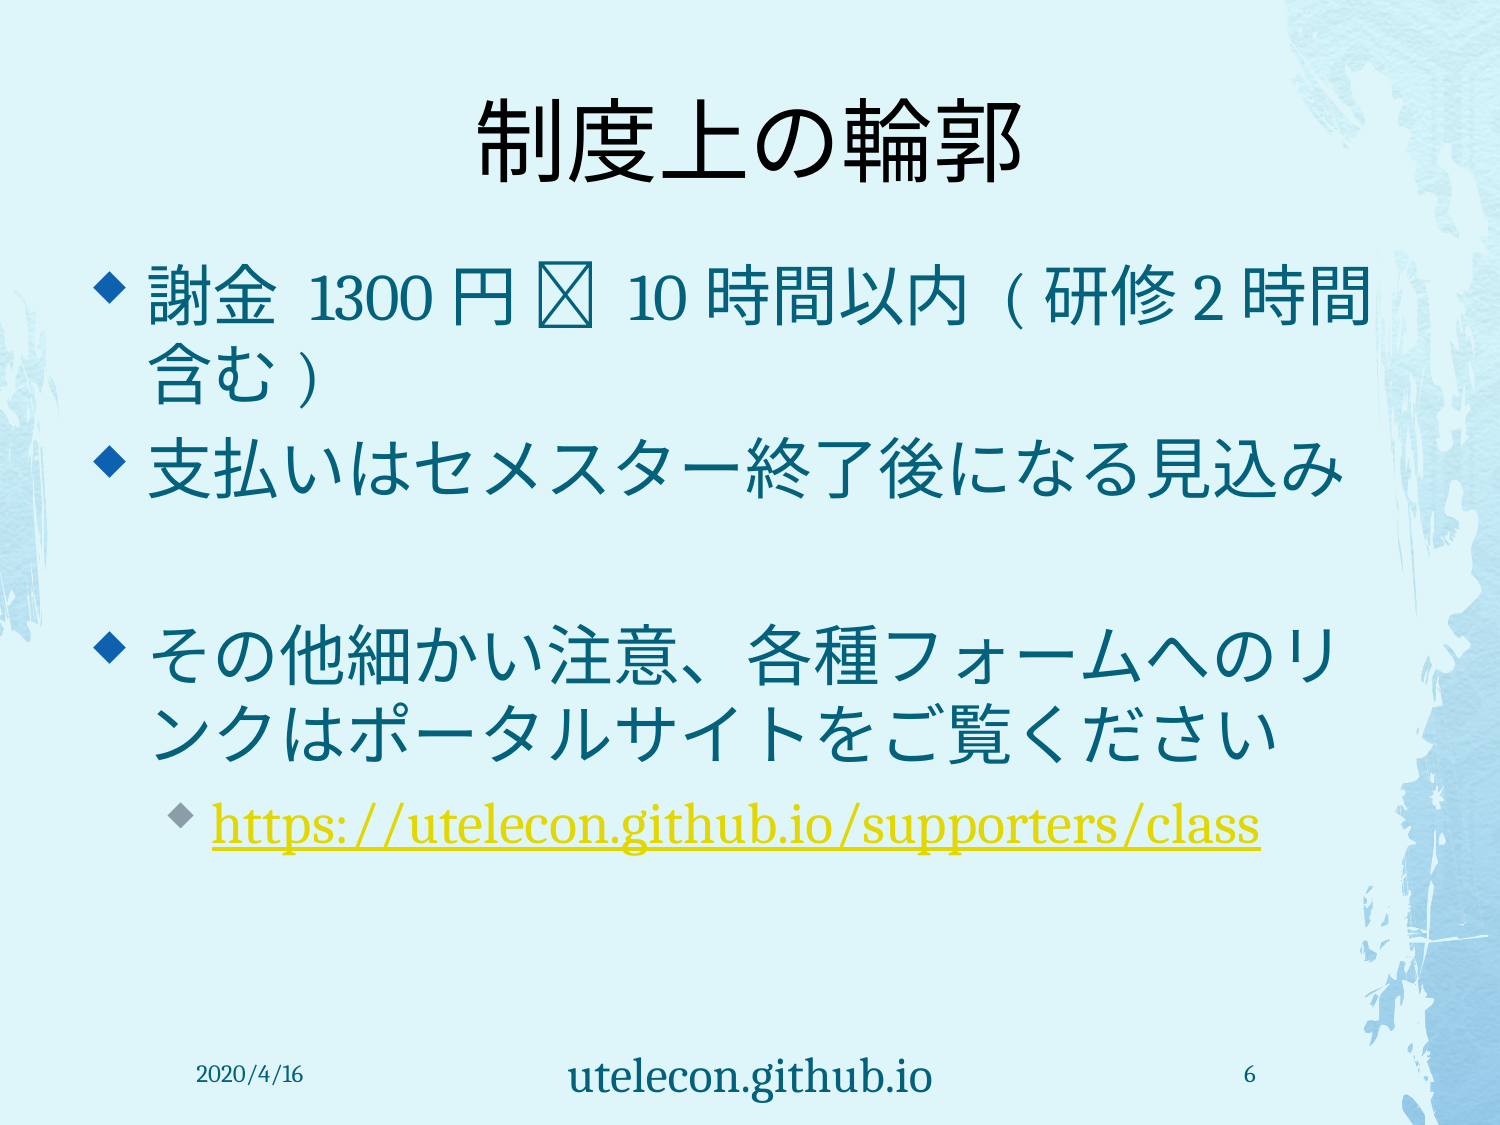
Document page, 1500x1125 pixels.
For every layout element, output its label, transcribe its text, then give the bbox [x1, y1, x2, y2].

slide_number 6 [1074, 1042, 1425, 1103]
list 謝金 1300円  10時間以内 (研修2時間含む) 支払いはセメスター終了後になる見込み その他細かい注意、各種フォームへのリンクはポータルサイトをご覧ください https://utelecon.github.io/supporters/class [75, 246, 1425, 989]
title 制度上の輪郭 [75, 45, 1425, 233]
footer utelecon.github.io [512, 1042, 988, 1103]
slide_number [75, 1042, 425, 1103]
